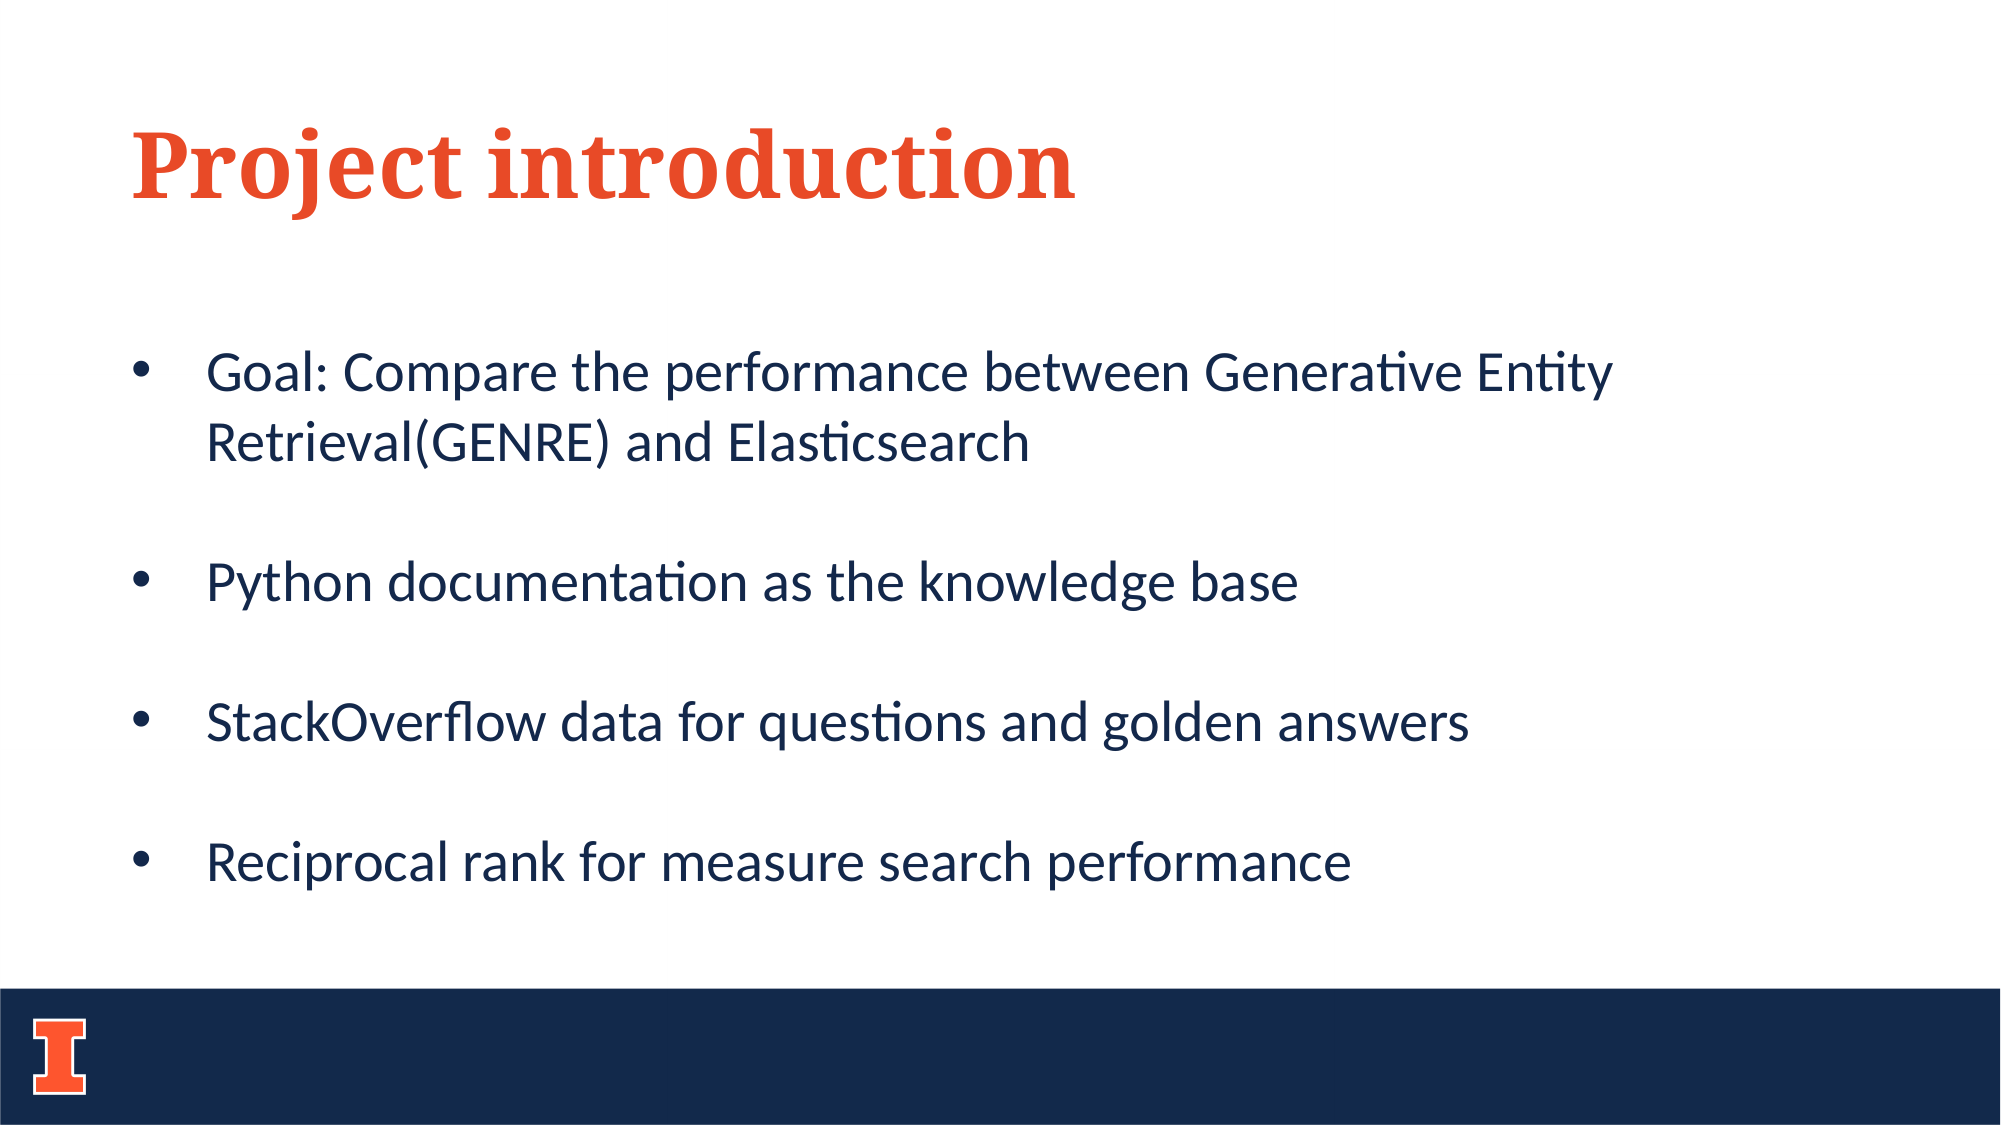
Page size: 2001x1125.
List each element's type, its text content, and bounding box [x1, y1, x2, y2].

text_box Goal: Compare the performance between Generative Entity Retrieval(GENRE) and Elasticsearch Python documentation as the knowledge base StackOverflow data for questions and golden answers Reciprocal rank for measure search performance [116, 326, 1909, 901]
title Project introduction [116, 59, 2000, 278]
picture [0, 0, 2001, 1125]
